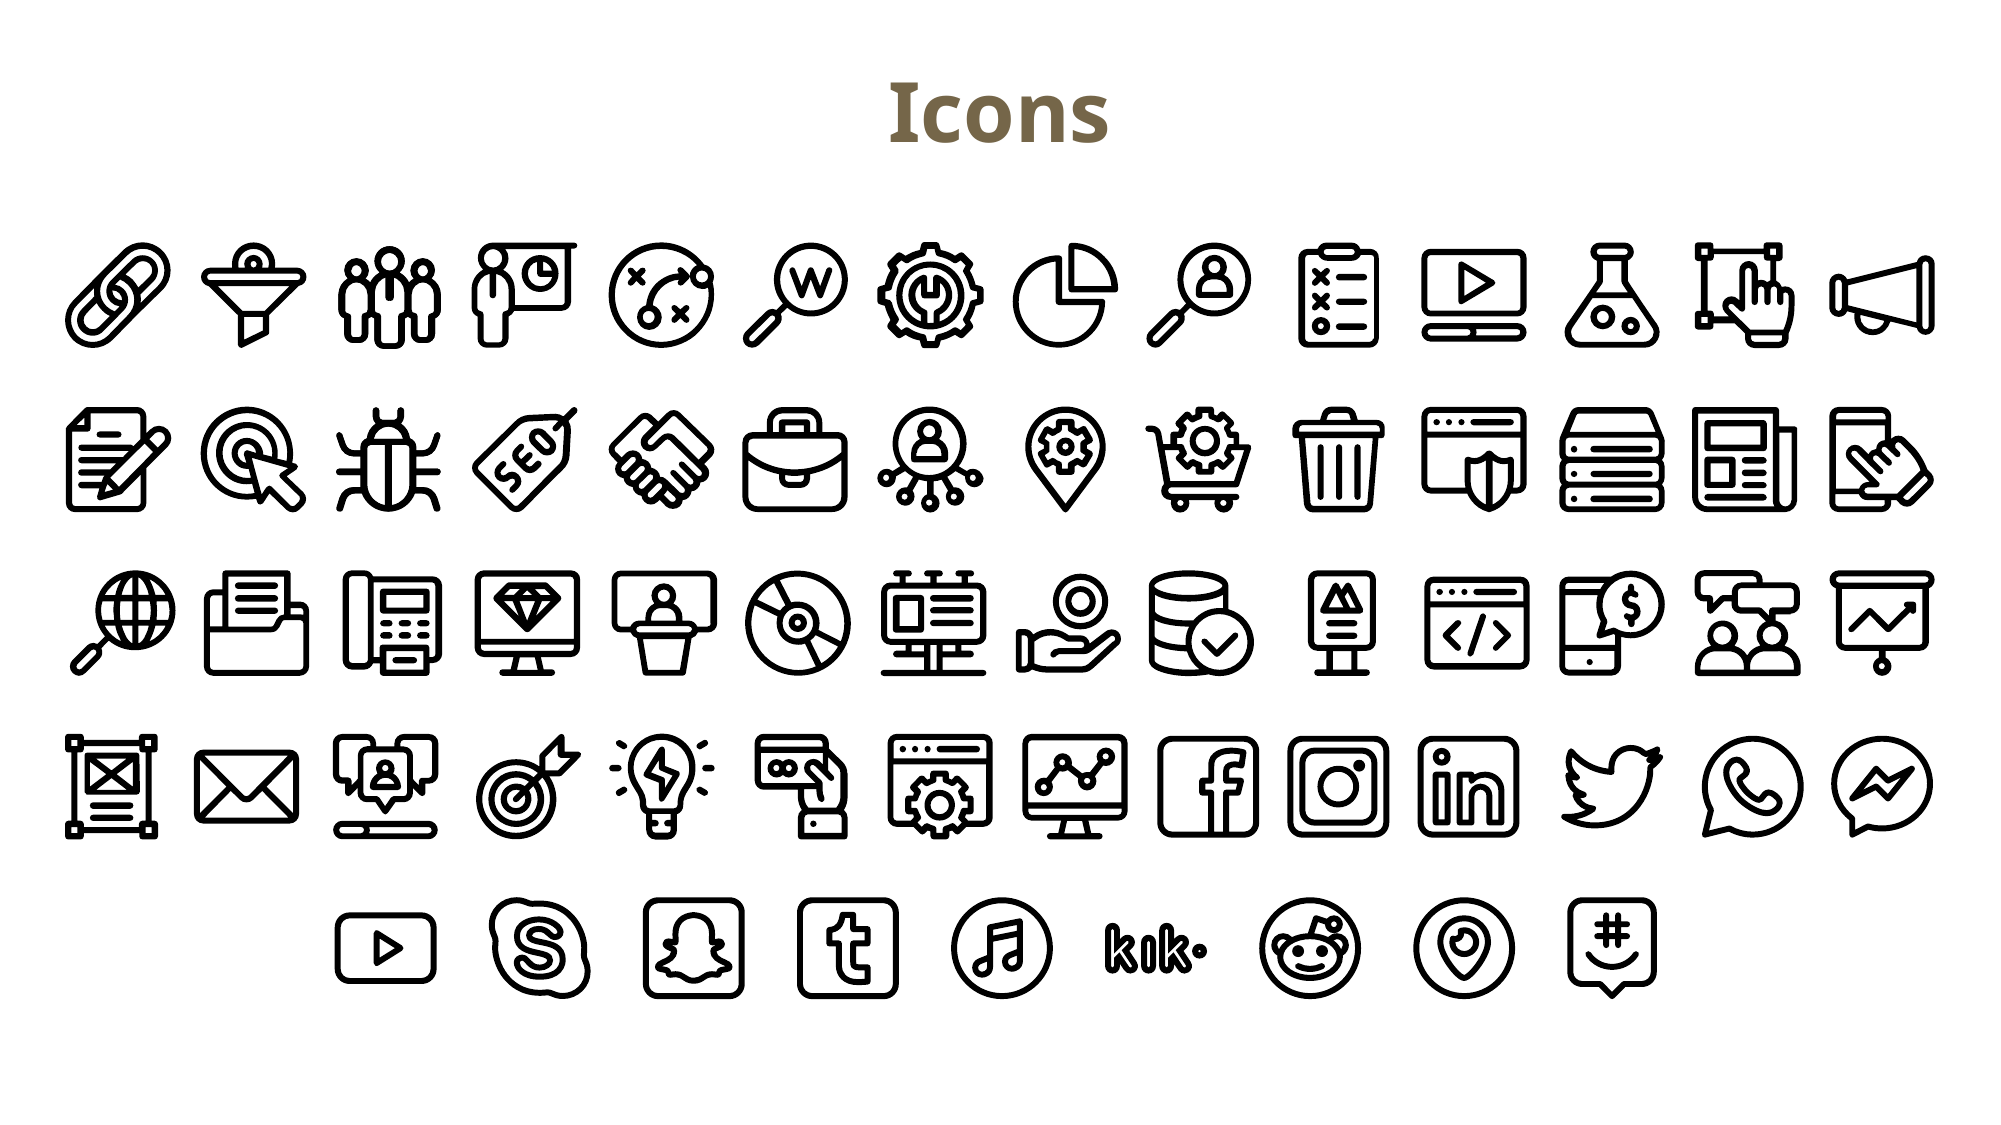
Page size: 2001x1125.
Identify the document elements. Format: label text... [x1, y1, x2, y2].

text_box Icons [0, 51, 2000, 167]
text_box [65, 242, 1935, 1000]
